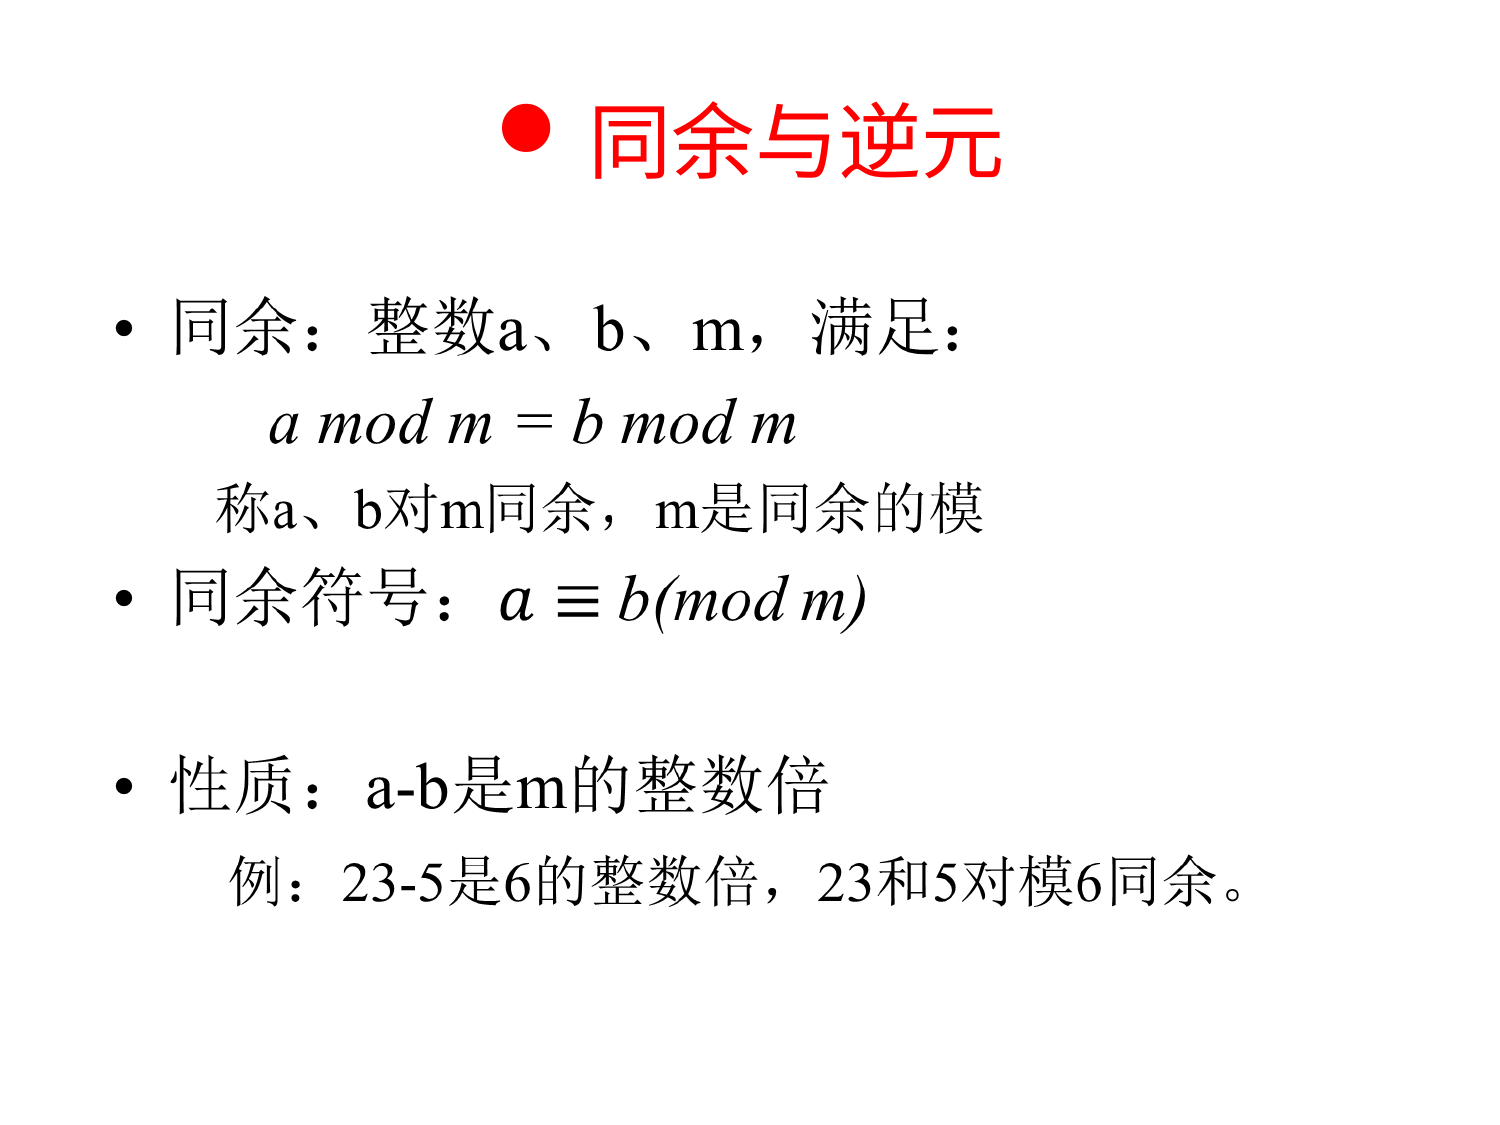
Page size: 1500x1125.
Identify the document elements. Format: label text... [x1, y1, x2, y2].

list [75, 262, 1483, 1005]
title 同余与逆元 [75, 45, 1425, 233]
